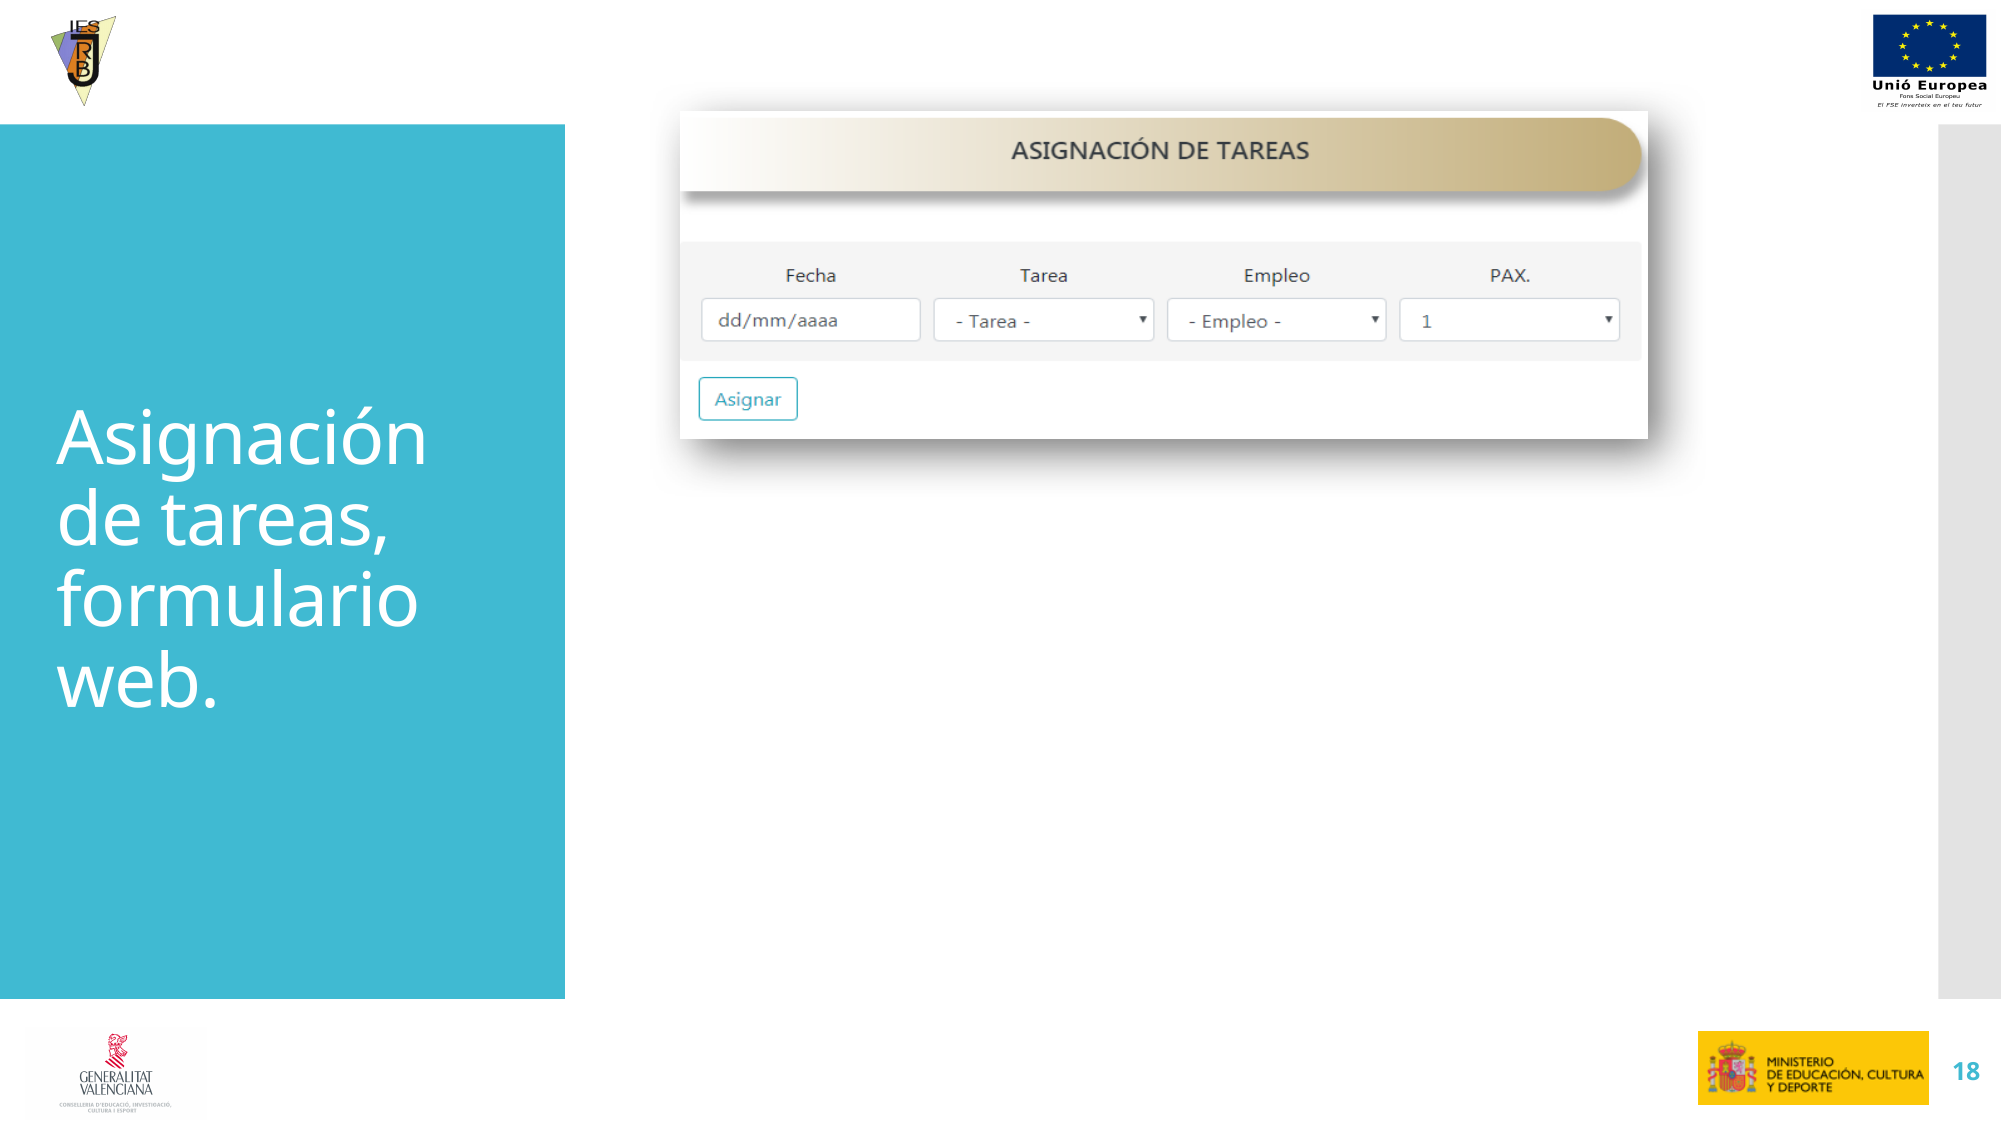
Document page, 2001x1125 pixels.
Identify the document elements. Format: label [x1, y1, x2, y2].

text_box [25, 9, 1996, 1121]
